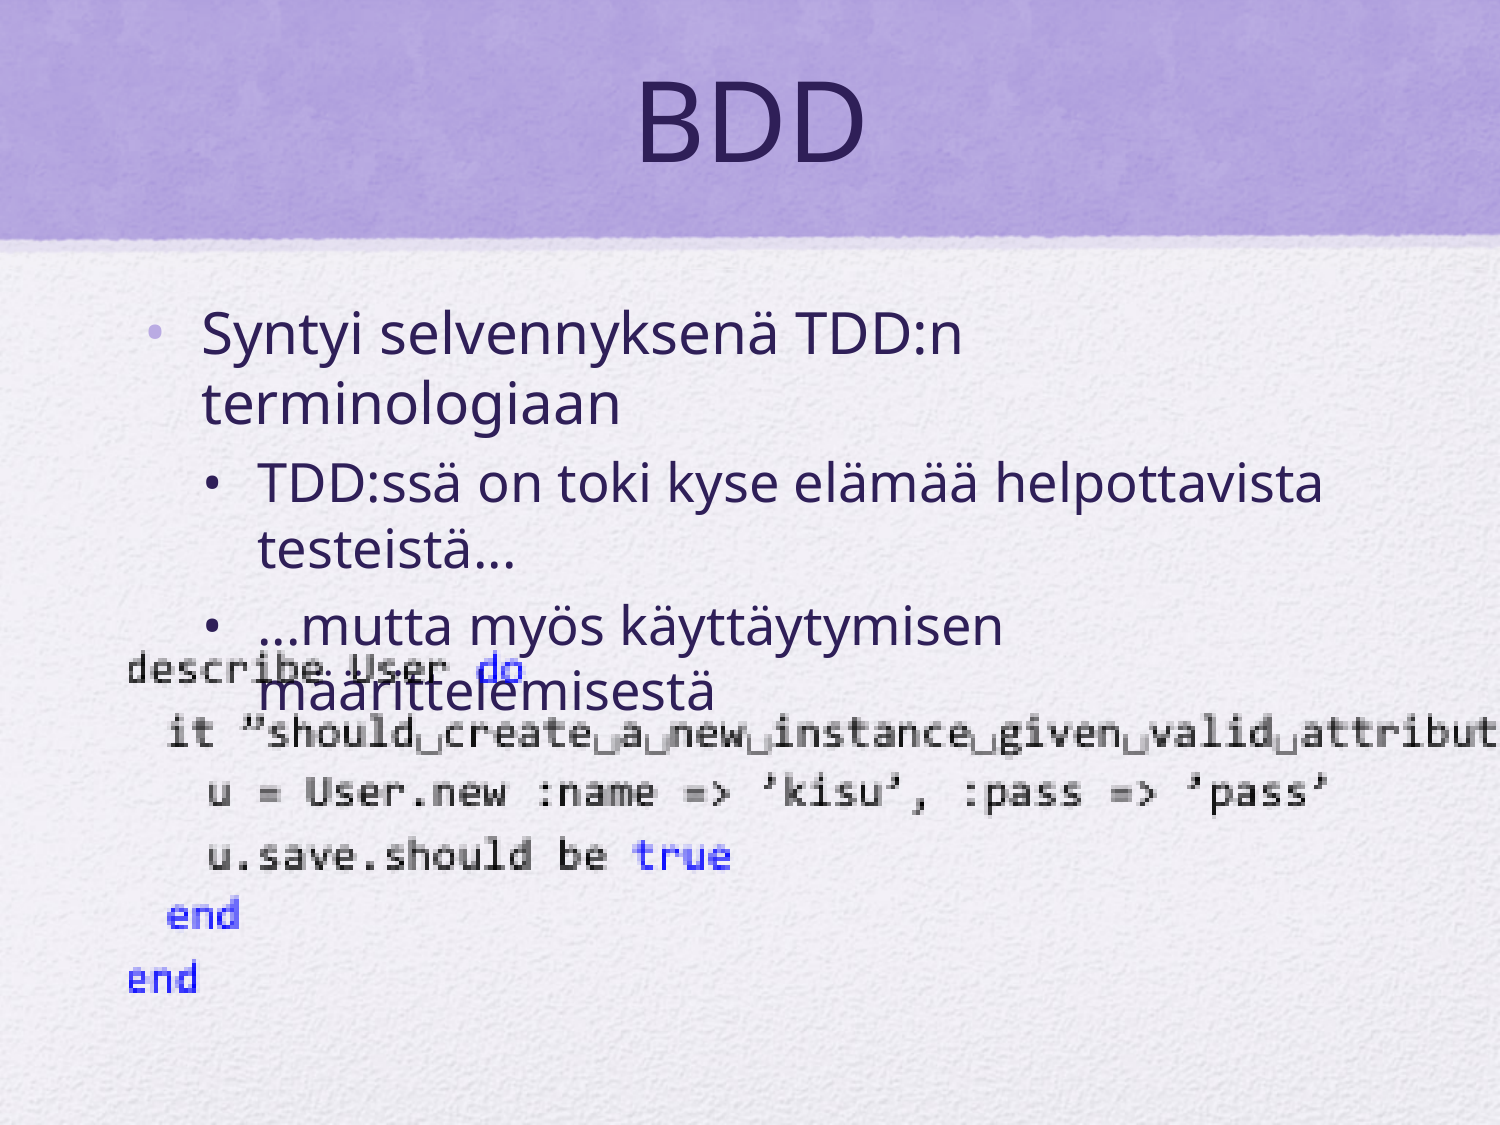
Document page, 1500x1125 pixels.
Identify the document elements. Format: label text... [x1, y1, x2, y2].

picture [0, 225, 1500, 1125]
list Syntyi selvennyksenä TDD:n terminologiaan TDD:ssä on toki kyse elämää helpottavista testeistä... ...mutta myös käyttäytymisen määrittelemisestä [129, 288, 1372, 646]
title BDD [129, 6, 1372, 239]
